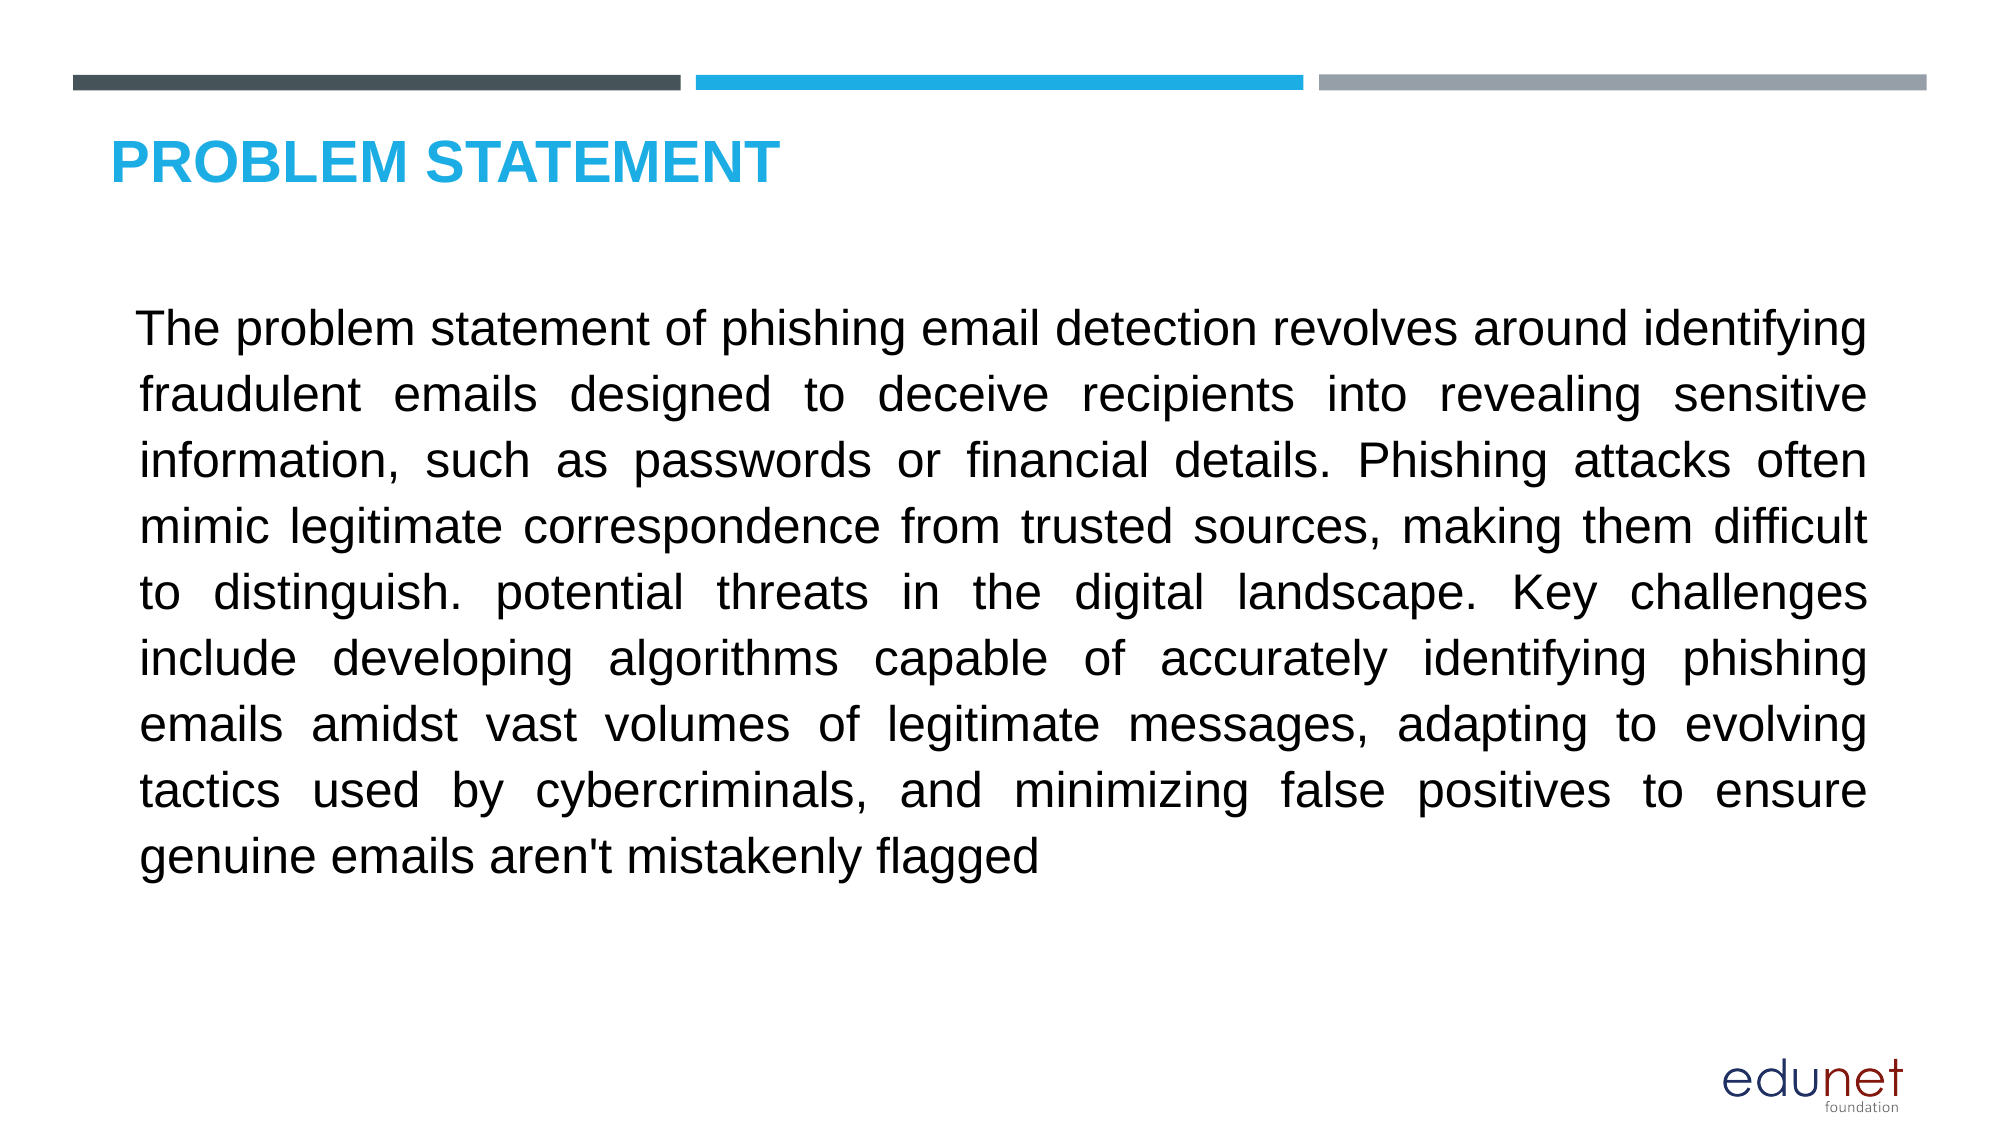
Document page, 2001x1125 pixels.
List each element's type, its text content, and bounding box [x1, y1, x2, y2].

list The problem statement of phishing email detection revolves around identifying fraudulent emails designed to deceive recipients into revealing sensitive information, such as passwords or financial details. Phishing attacks often mimic legitimate correspondence from trusted sources, making them difficult to distinguish. potential threats in the digital landscape. Key challenges include developing algorithms capable of accurately identifying phishing emails amidst vast volumes of legitimate messages, adapting to evolving tactics used by cybercriminals, and minimizing false positives to ensure genuine emails aren't mistakenly flagged [74, 203, 1884, 970]
title PROBLEM STATEMENT [95, 115, 1905, 203]
picture [1719, 1056, 1905, 1116]
